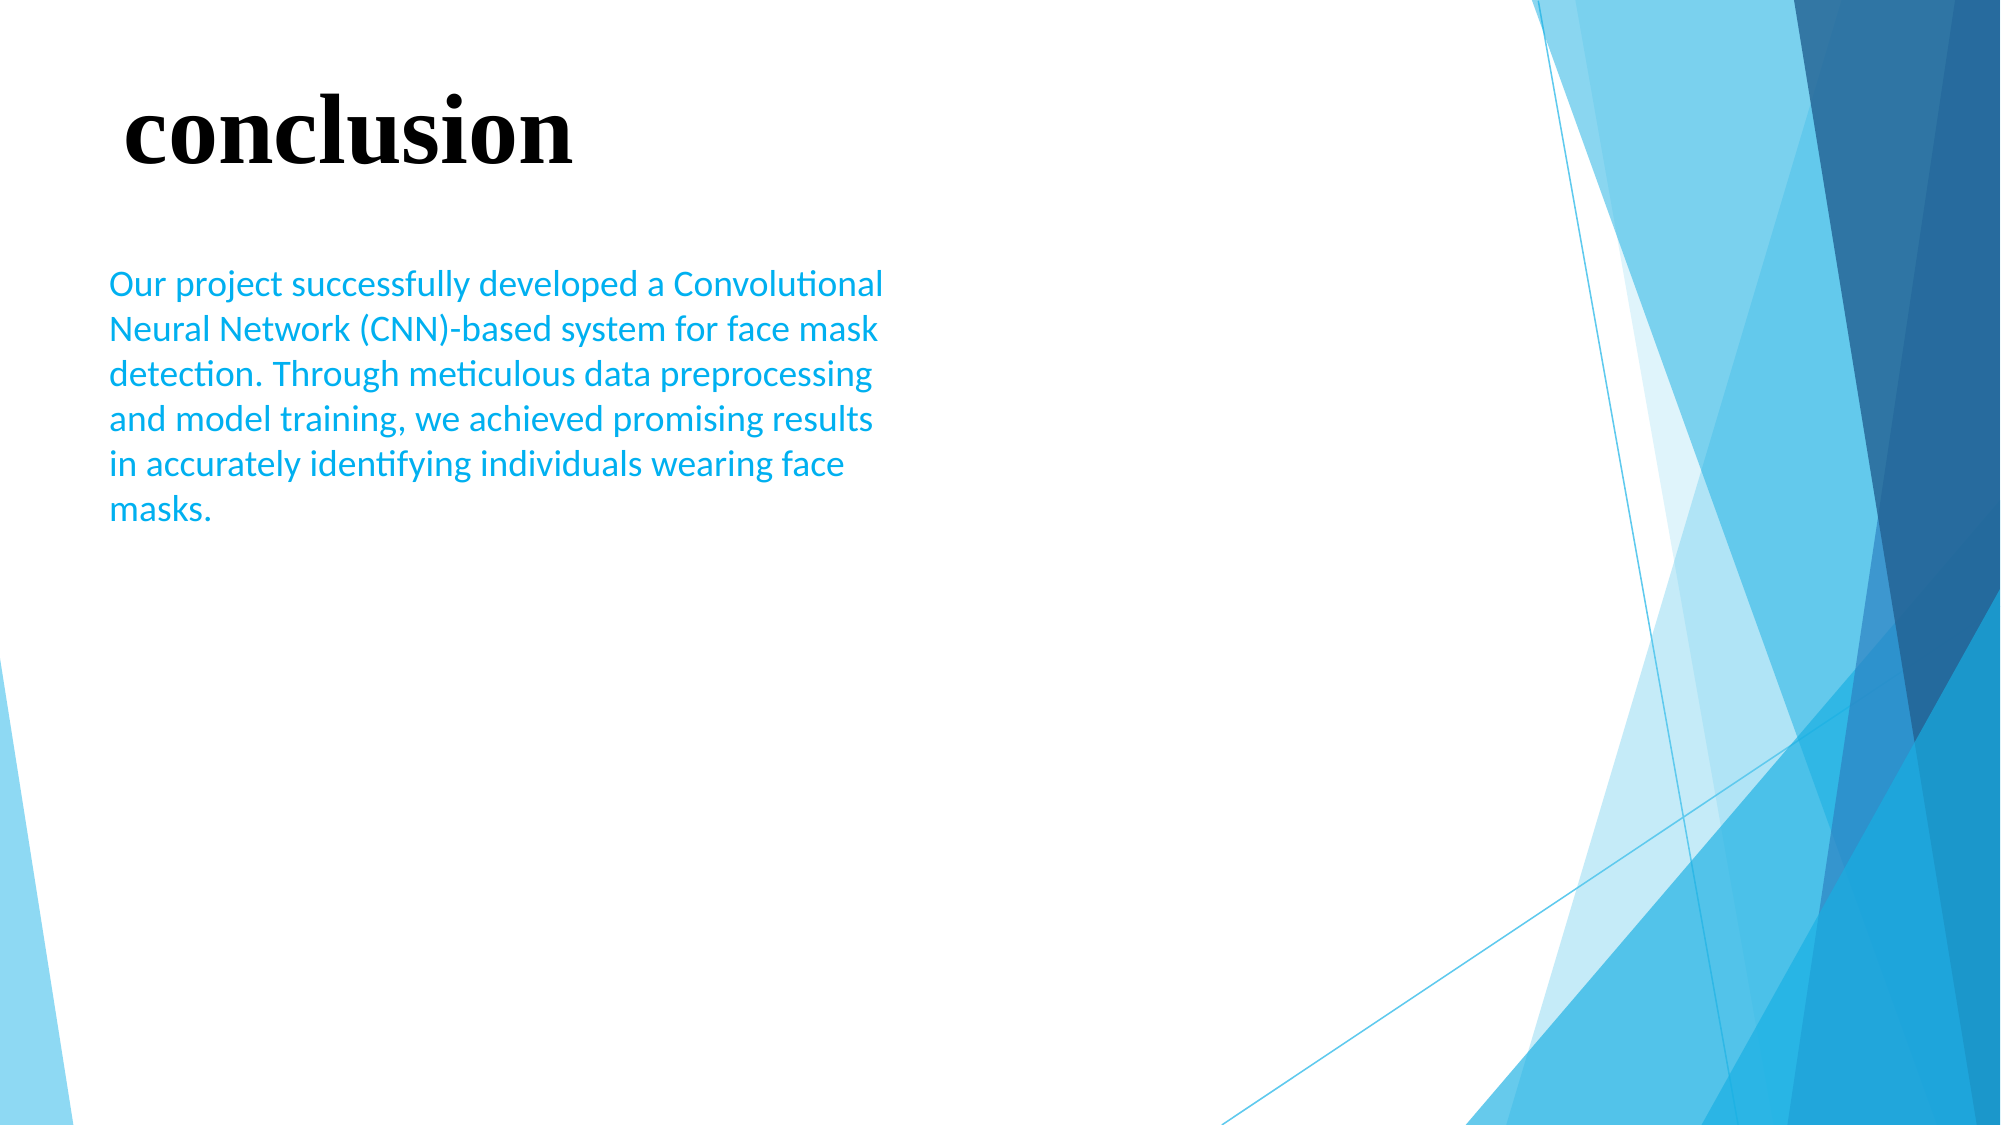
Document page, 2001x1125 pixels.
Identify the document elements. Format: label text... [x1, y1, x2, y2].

text_box Our project successfully developed a Convolutional Neural Network (CNN)-based system for face mask detection. Through meticulous data preprocessing and model training, we achieved promising results in accurately identifying individuals wearing face masks. [94, 251, 911, 536]
title conclusion [123, 63, 1877, 188]
